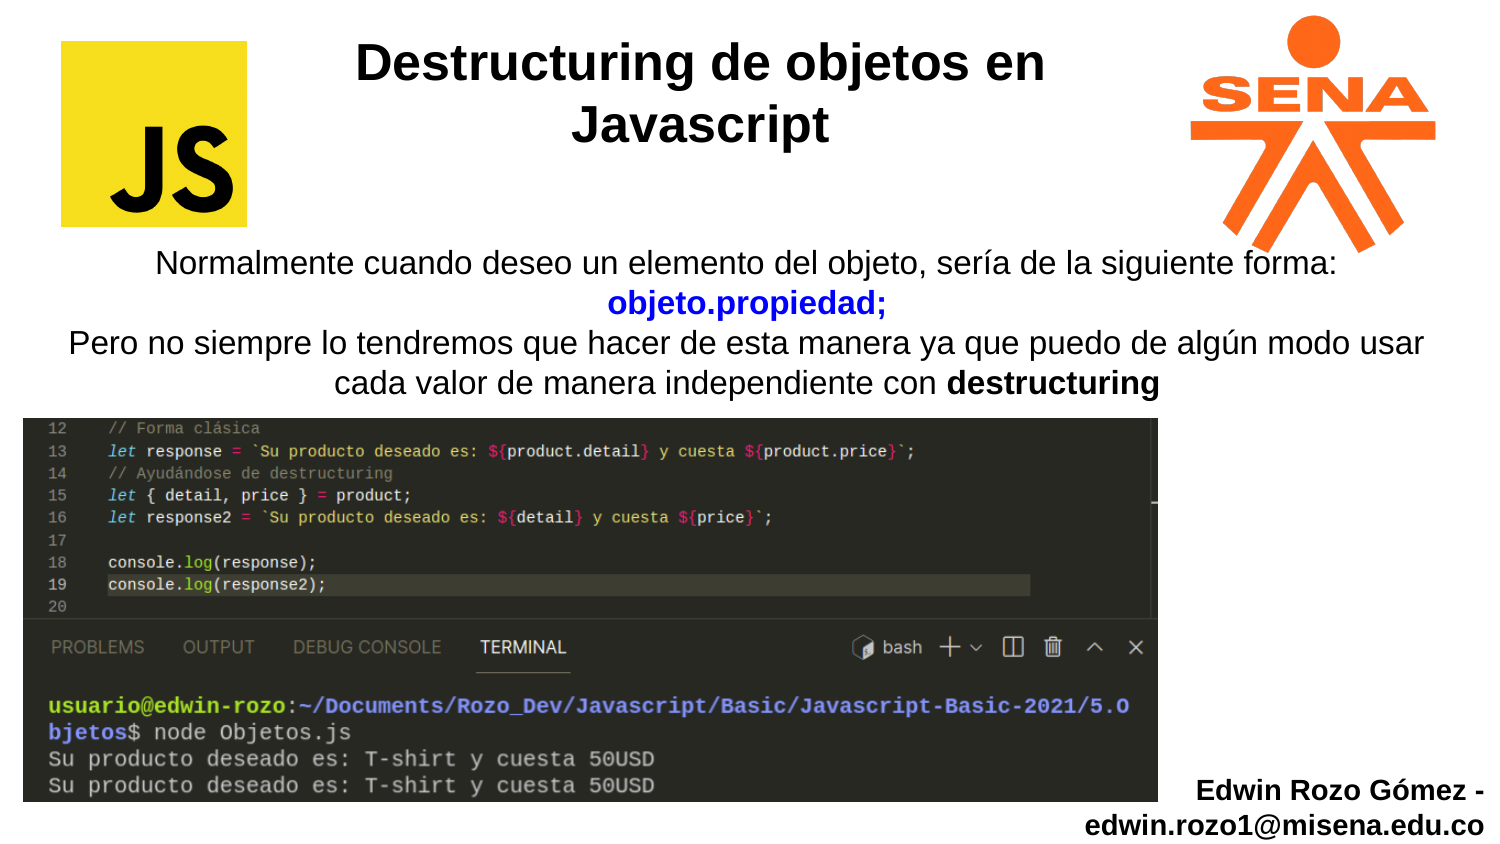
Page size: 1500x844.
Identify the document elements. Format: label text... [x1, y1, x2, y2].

picture [60, 41, 247, 227]
text_box Normalmente cuando deseo un elemento del objeto, sería de la siguiente forma: objeto.propiedad; Pero no siempre lo tendremos que hacer de esta manera ya que puedo de algún modo usar cada valor de manera independiente con destructuring [23, 226, 1472, 417]
picture [23, 418, 1158, 802]
text_box Destructuring de objetos en Javascript [211, 13, 1187, 169]
picture [1189, 13, 1437, 255]
text_box Edwin Rozo Gómez - edwin.rozo1@misena.edu.co [878, 756, 1500, 844]
